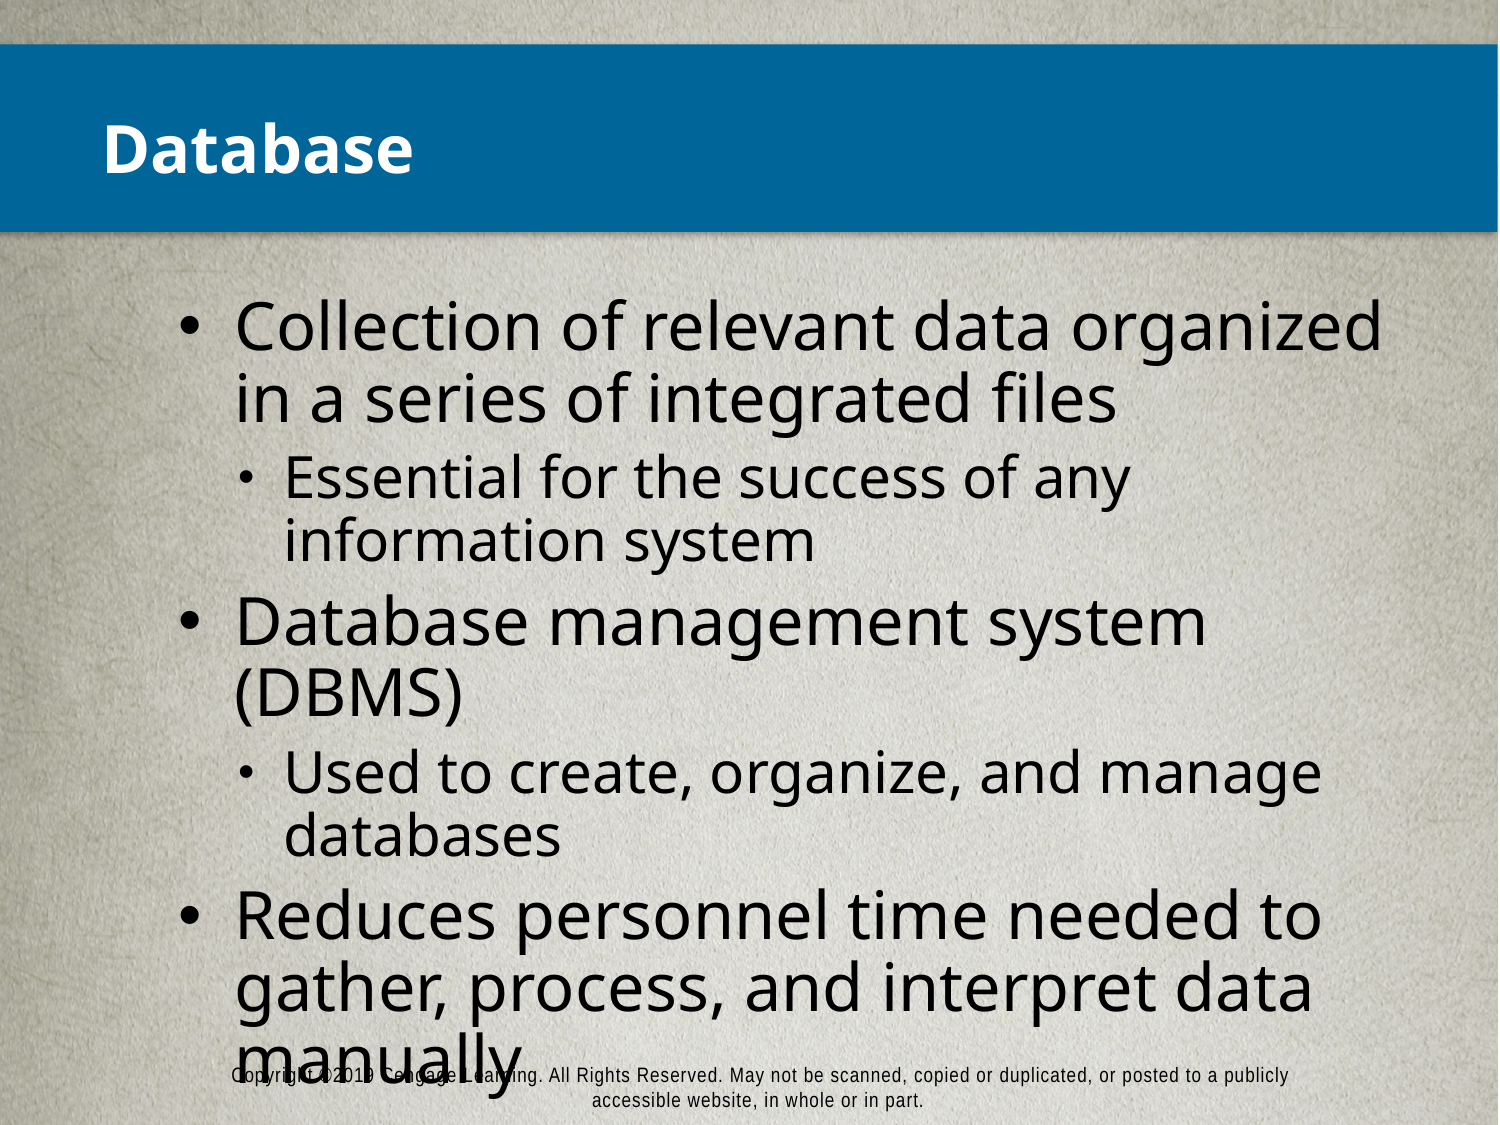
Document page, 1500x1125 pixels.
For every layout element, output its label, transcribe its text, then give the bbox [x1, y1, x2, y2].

list Collection of relevant data organized in a series of integrated files Essential for the success of any information system Database management system (DBMS) Used to create, organize, and manage databases Reduces personnel time needed to gather, process, and interpret data manually [163, 285, 1447, 945]
picture [0, 233, 1498, 1123]
picture [0, 0, 1498, 44]
title Database [86, 75, 1437, 220]
